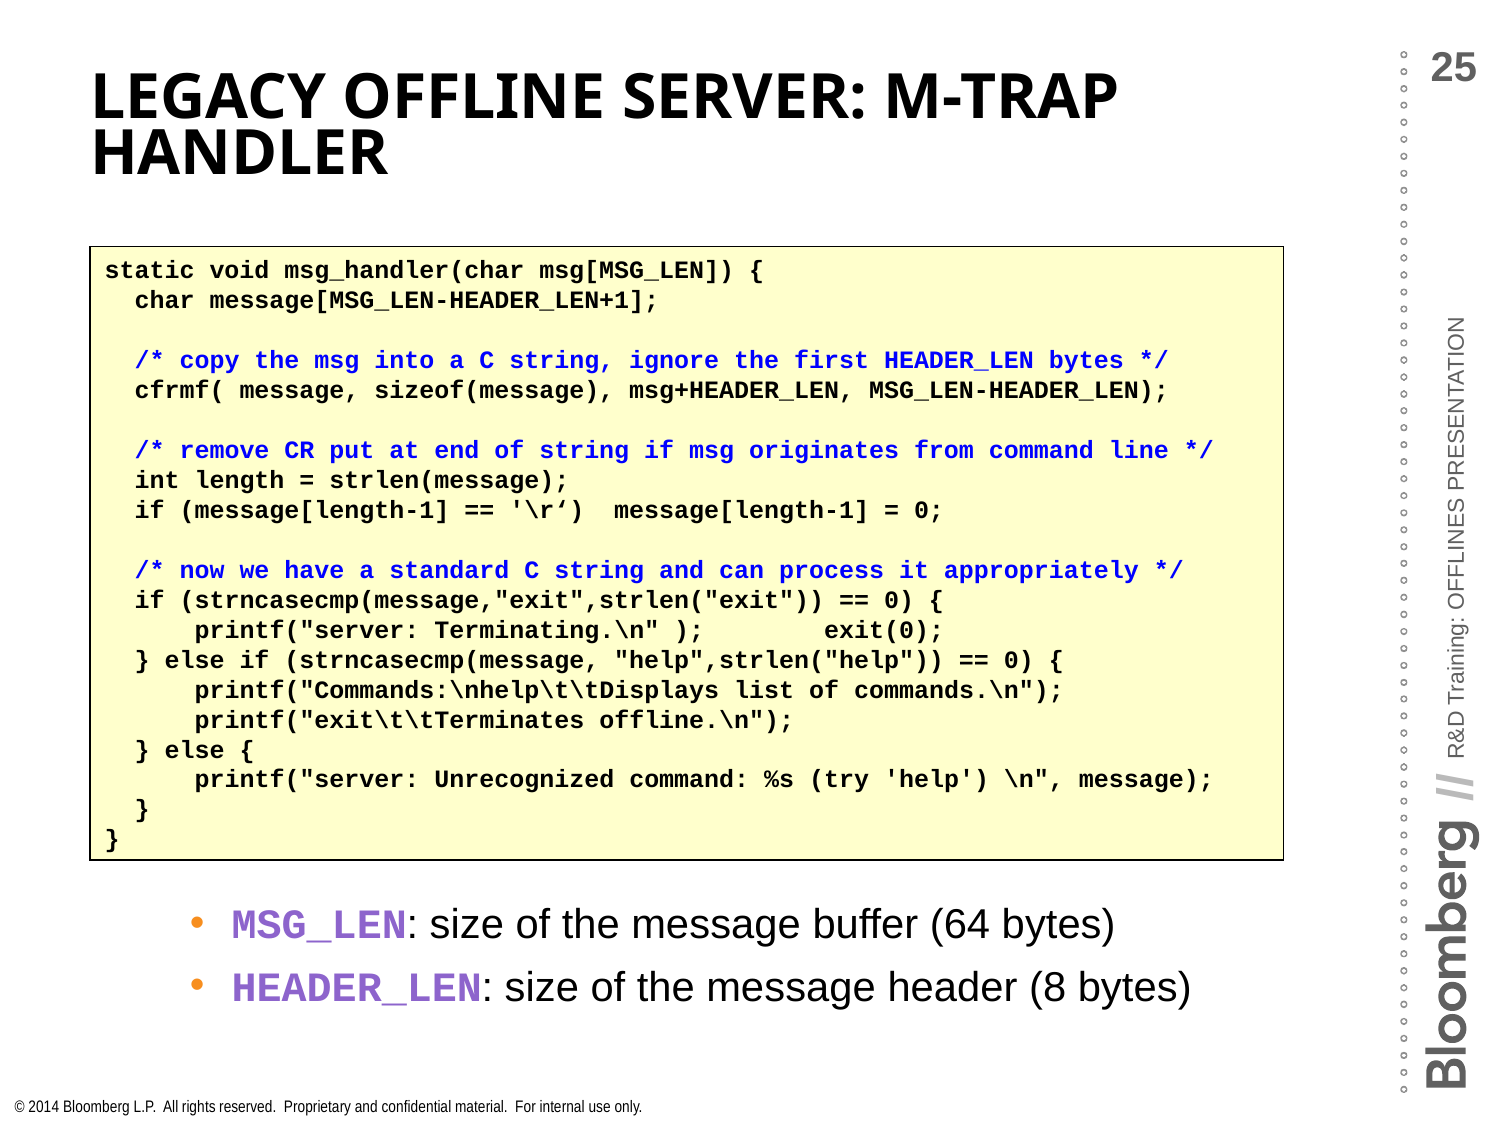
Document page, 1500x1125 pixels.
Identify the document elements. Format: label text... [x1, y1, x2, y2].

picture [1397, 35, 1419, 1109]
list MSG_LEN: size of the message buffer (64 bytes) HEADER_LEN: size of the message header (8 bytes) [75, 826, 1335, 1087]
text_box static void msg_handler(char msg[MSG_LEN]) { char message[MSG_LEN-HEADER_LEN+1]; /* copy the msg into a C string, ignore the first HEADER_LEN bytes */ cfrmf( message, sizeof(message), msg+HEADER_LEN, MSG_LEN-HEADER_LEN); /* remove CR put at end of string if msg originates from command line */ int length = strlen(message); if (message[length-1] == '\r‘) message[length-1] = 0; /* now we have a standard C string and can process it appropriately */ if (strncasecmp(message,"exit",strlen("exit")) == 0) { printf("server: Terminating.\n" ); exit(0); } else if (strncasecmp(message, "help",strlen("help")) == 0) { printf("Commands:\nhelp\t\tDisplays list of commands.\n"); printf("exit\t\tTerminates offline.\n"); } else { printf("server: Unrecognized command: %s (try 'help') \n", message); } } [89, 246, 1284, 861]
title Legacy Offline Server: M-Trap Handler [75, 52, 1335, 211]
